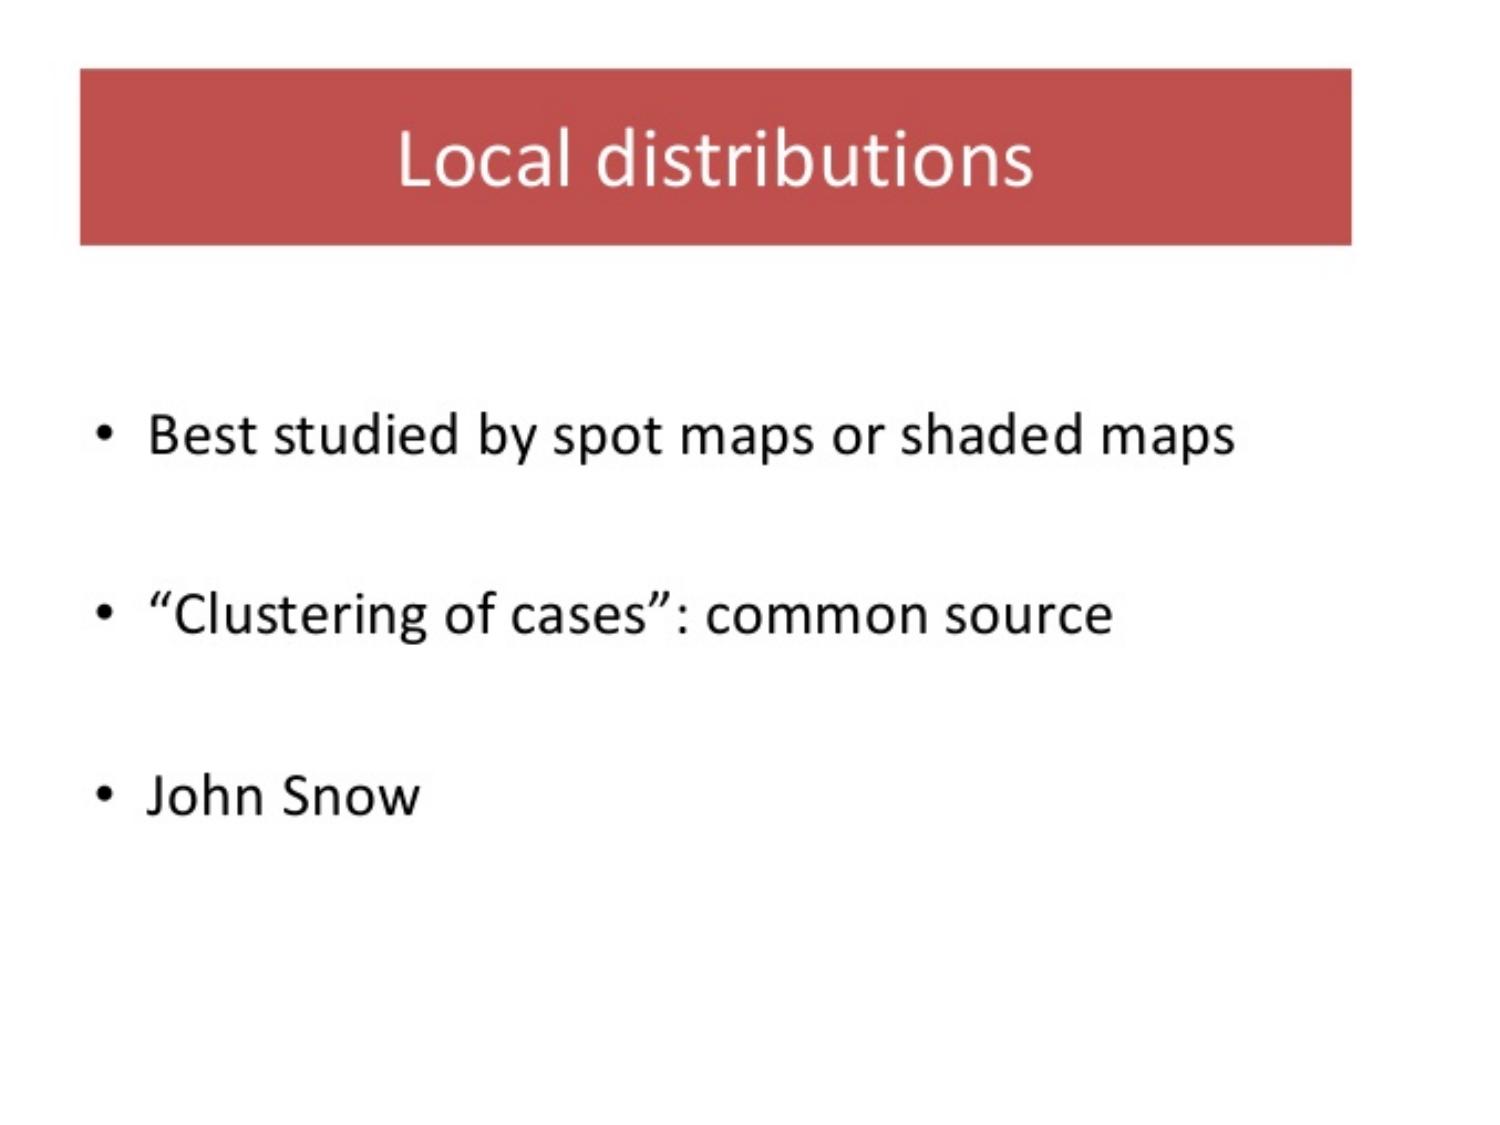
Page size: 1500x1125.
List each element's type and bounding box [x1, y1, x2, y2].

picture [10, 27, 1423, 1088]
